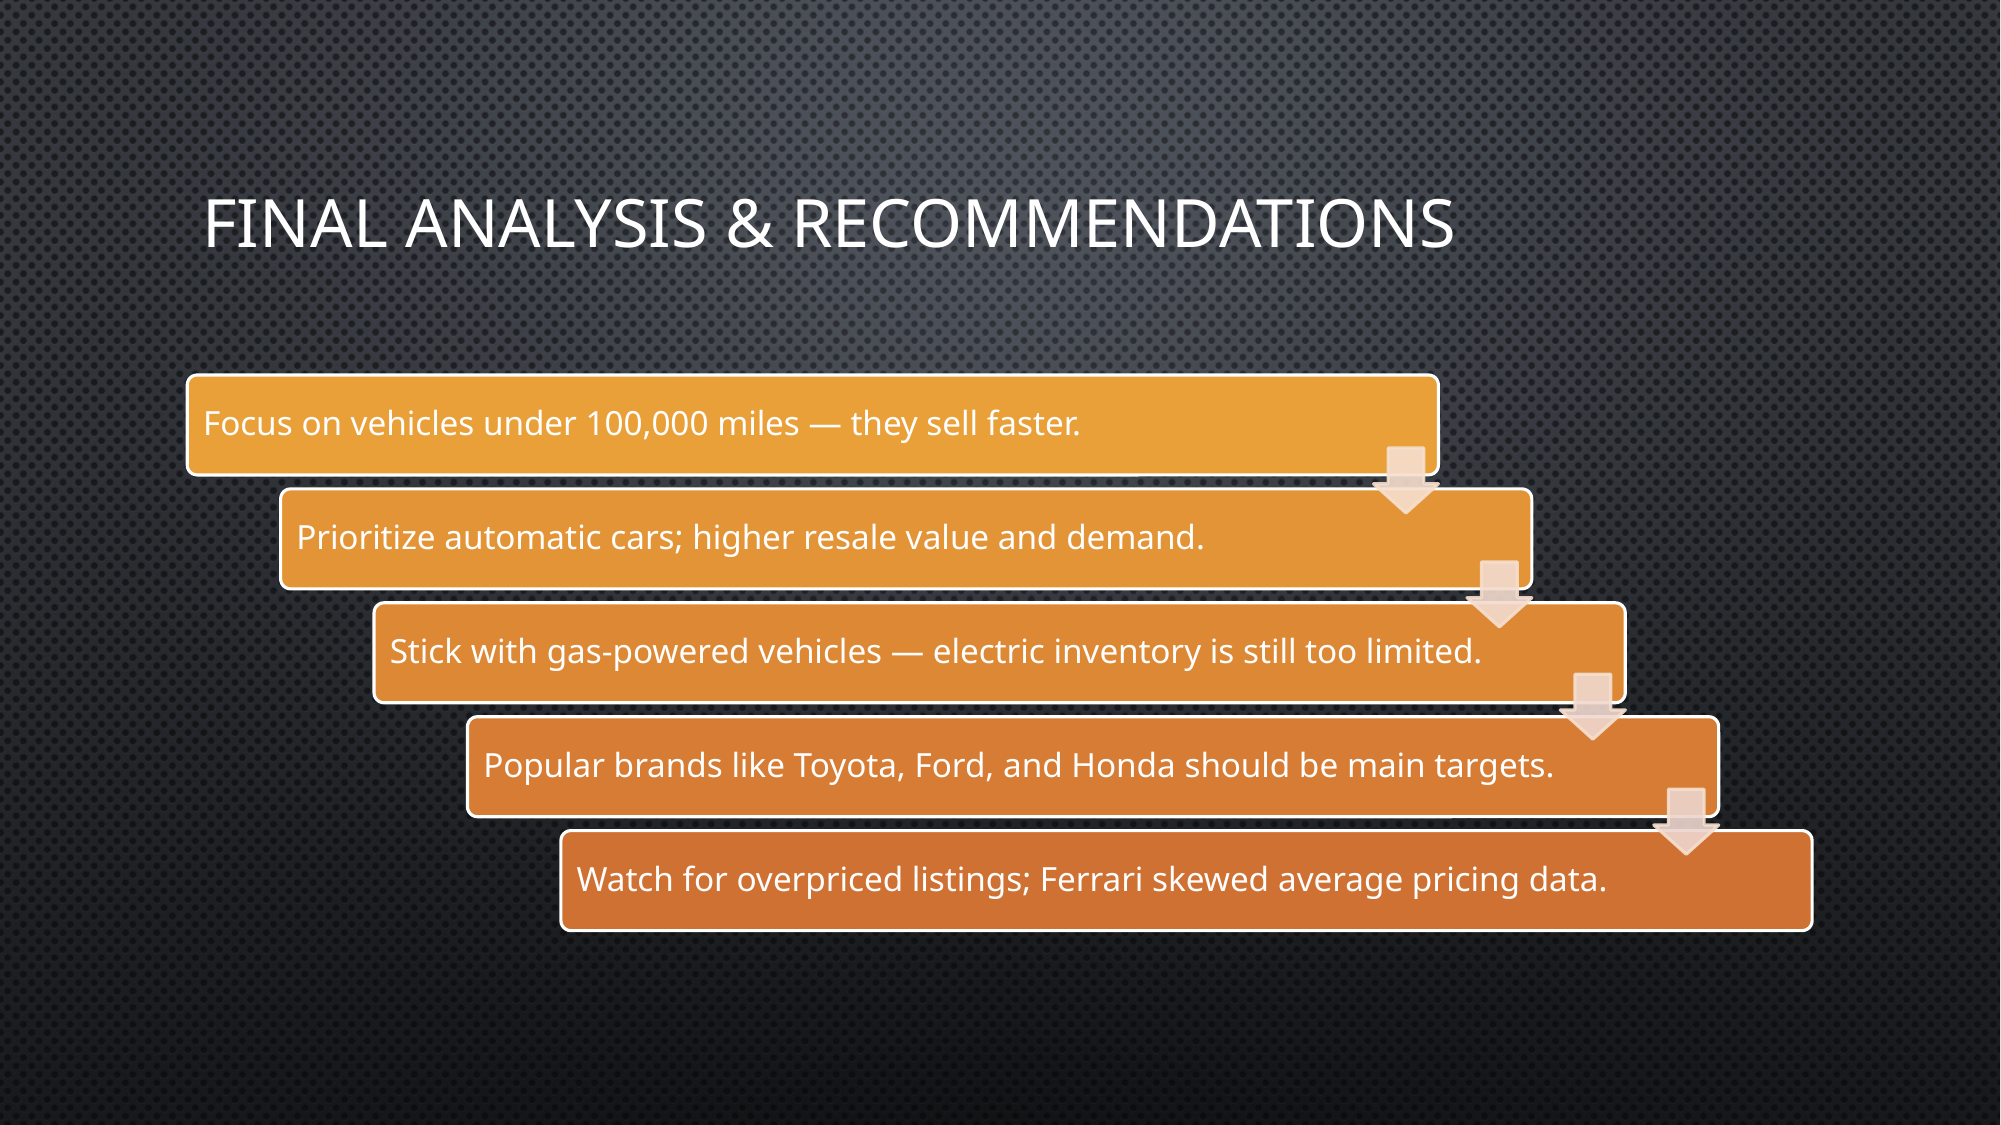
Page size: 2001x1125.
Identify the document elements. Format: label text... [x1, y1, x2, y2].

title Final Analysis & Recommendations [187, 99, 1813, 341]
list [186, 374, 1813, 931]
